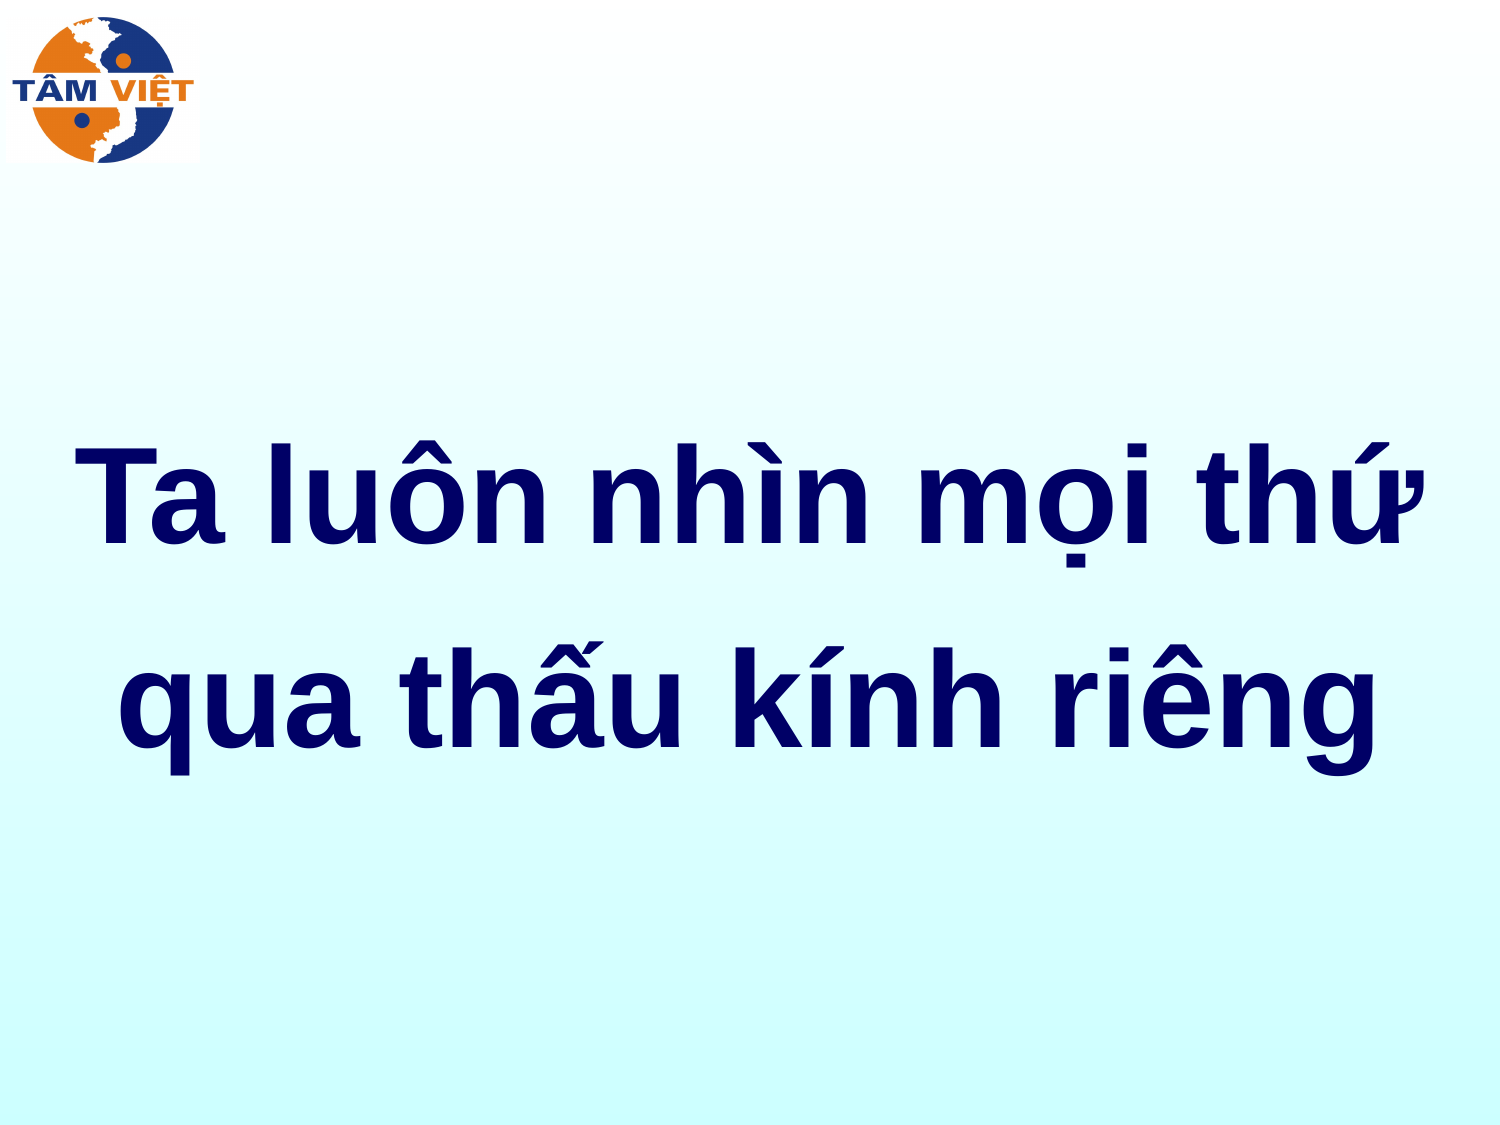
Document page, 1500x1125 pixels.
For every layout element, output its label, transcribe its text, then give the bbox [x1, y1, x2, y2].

title Ta luôn nhìn mọi thứ qua thấu kính riêng [15, 125, 1485, 988]
picture [6, 17, 200, 163]
